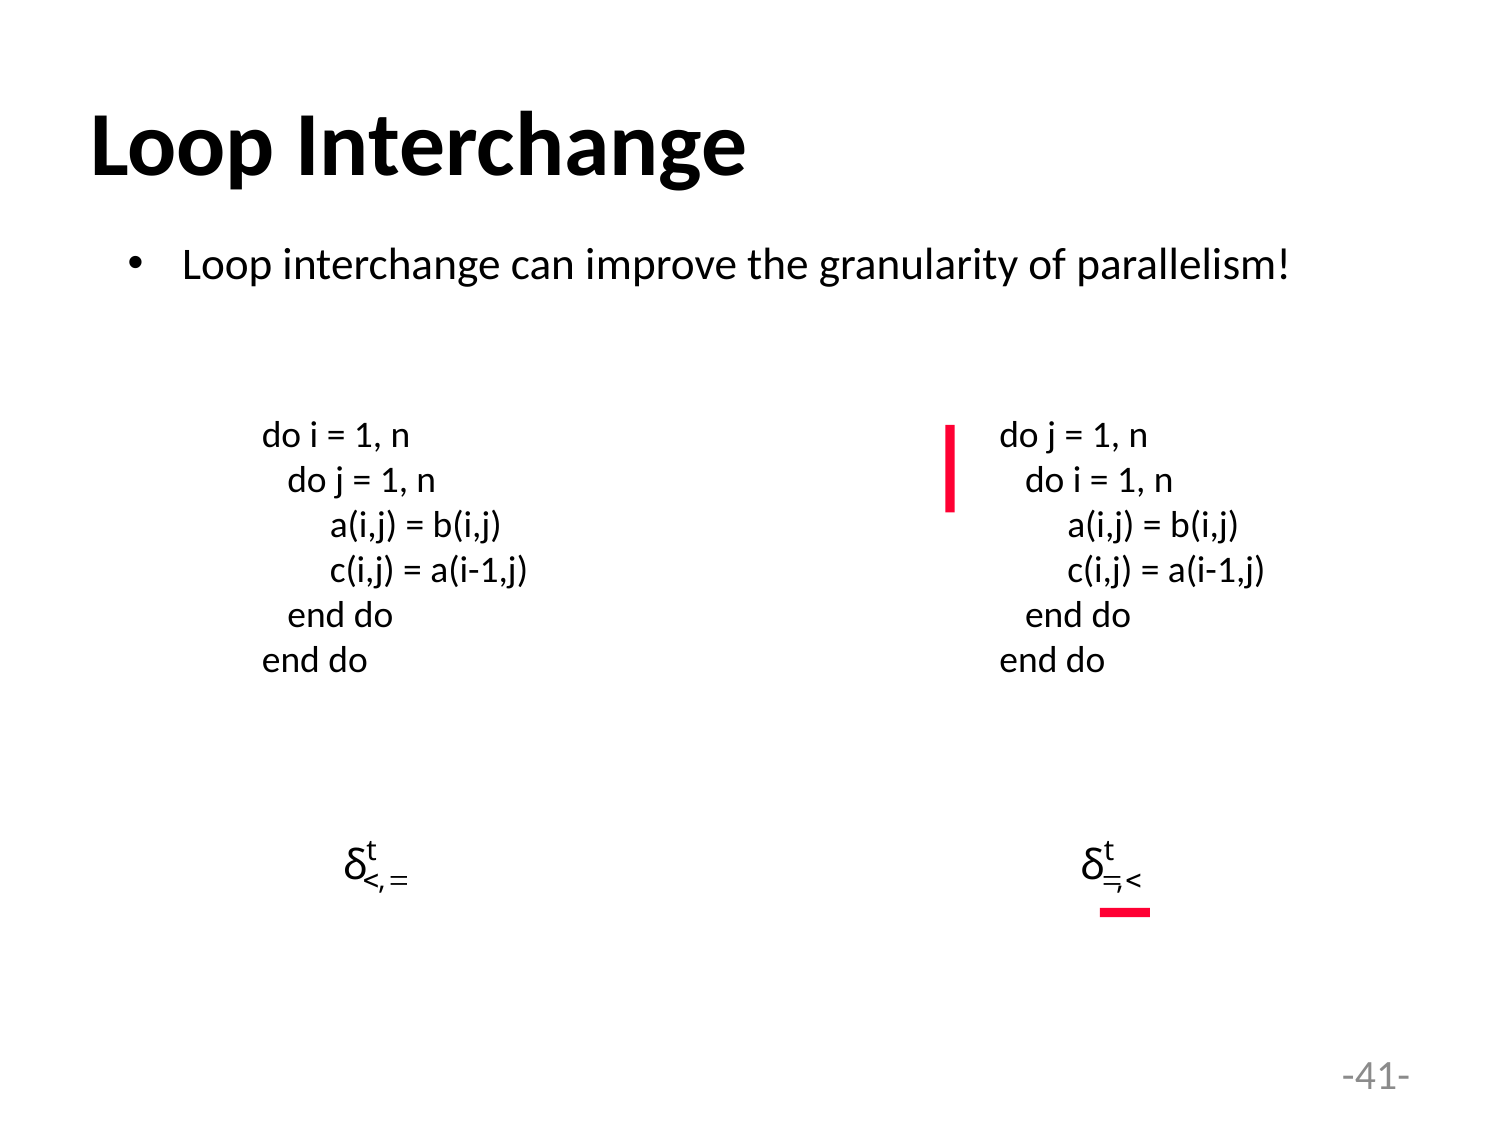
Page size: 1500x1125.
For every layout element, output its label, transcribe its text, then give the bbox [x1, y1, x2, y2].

text_box do j = 1, n do i = 1, n a(i,j) = b(i,j) c(i,j) = a(i-1,j) end do end do [984, 402, 1281, 688]
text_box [340, 835, 408, 901]
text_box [949, 424, 1151, 913]
slide_number -41- [1074, 1042, 1425, 1103]
text_box do i = 1, n do j = 1, n a(i,j) = b(i,j) c(i,j) = a(i-1,j) end do end do [247, 402, 544, 688]
list Loop interchange can improve the granularity of parallelism! [112, 227, 1388, 310]
title Loop Interchange [75, 45, 1425, 233]
